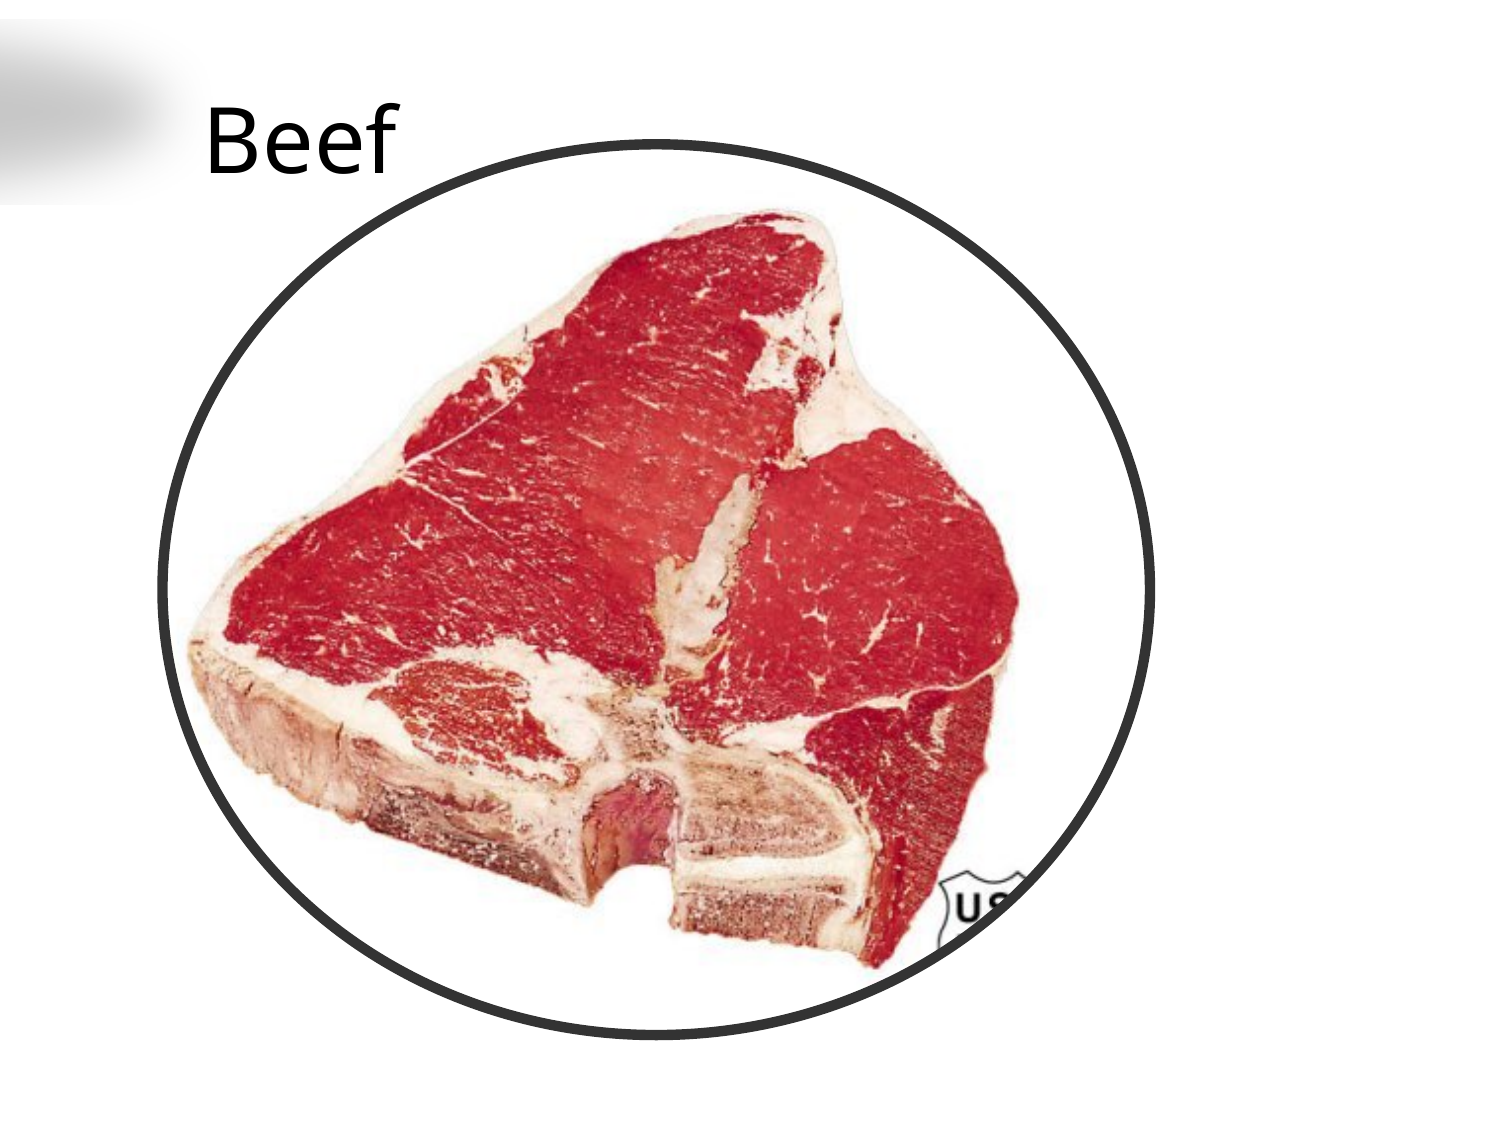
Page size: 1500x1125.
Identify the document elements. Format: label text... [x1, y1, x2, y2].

text_box Beef [62, 74, 538, 200]
picture [162, 144, 1151, 1036]
